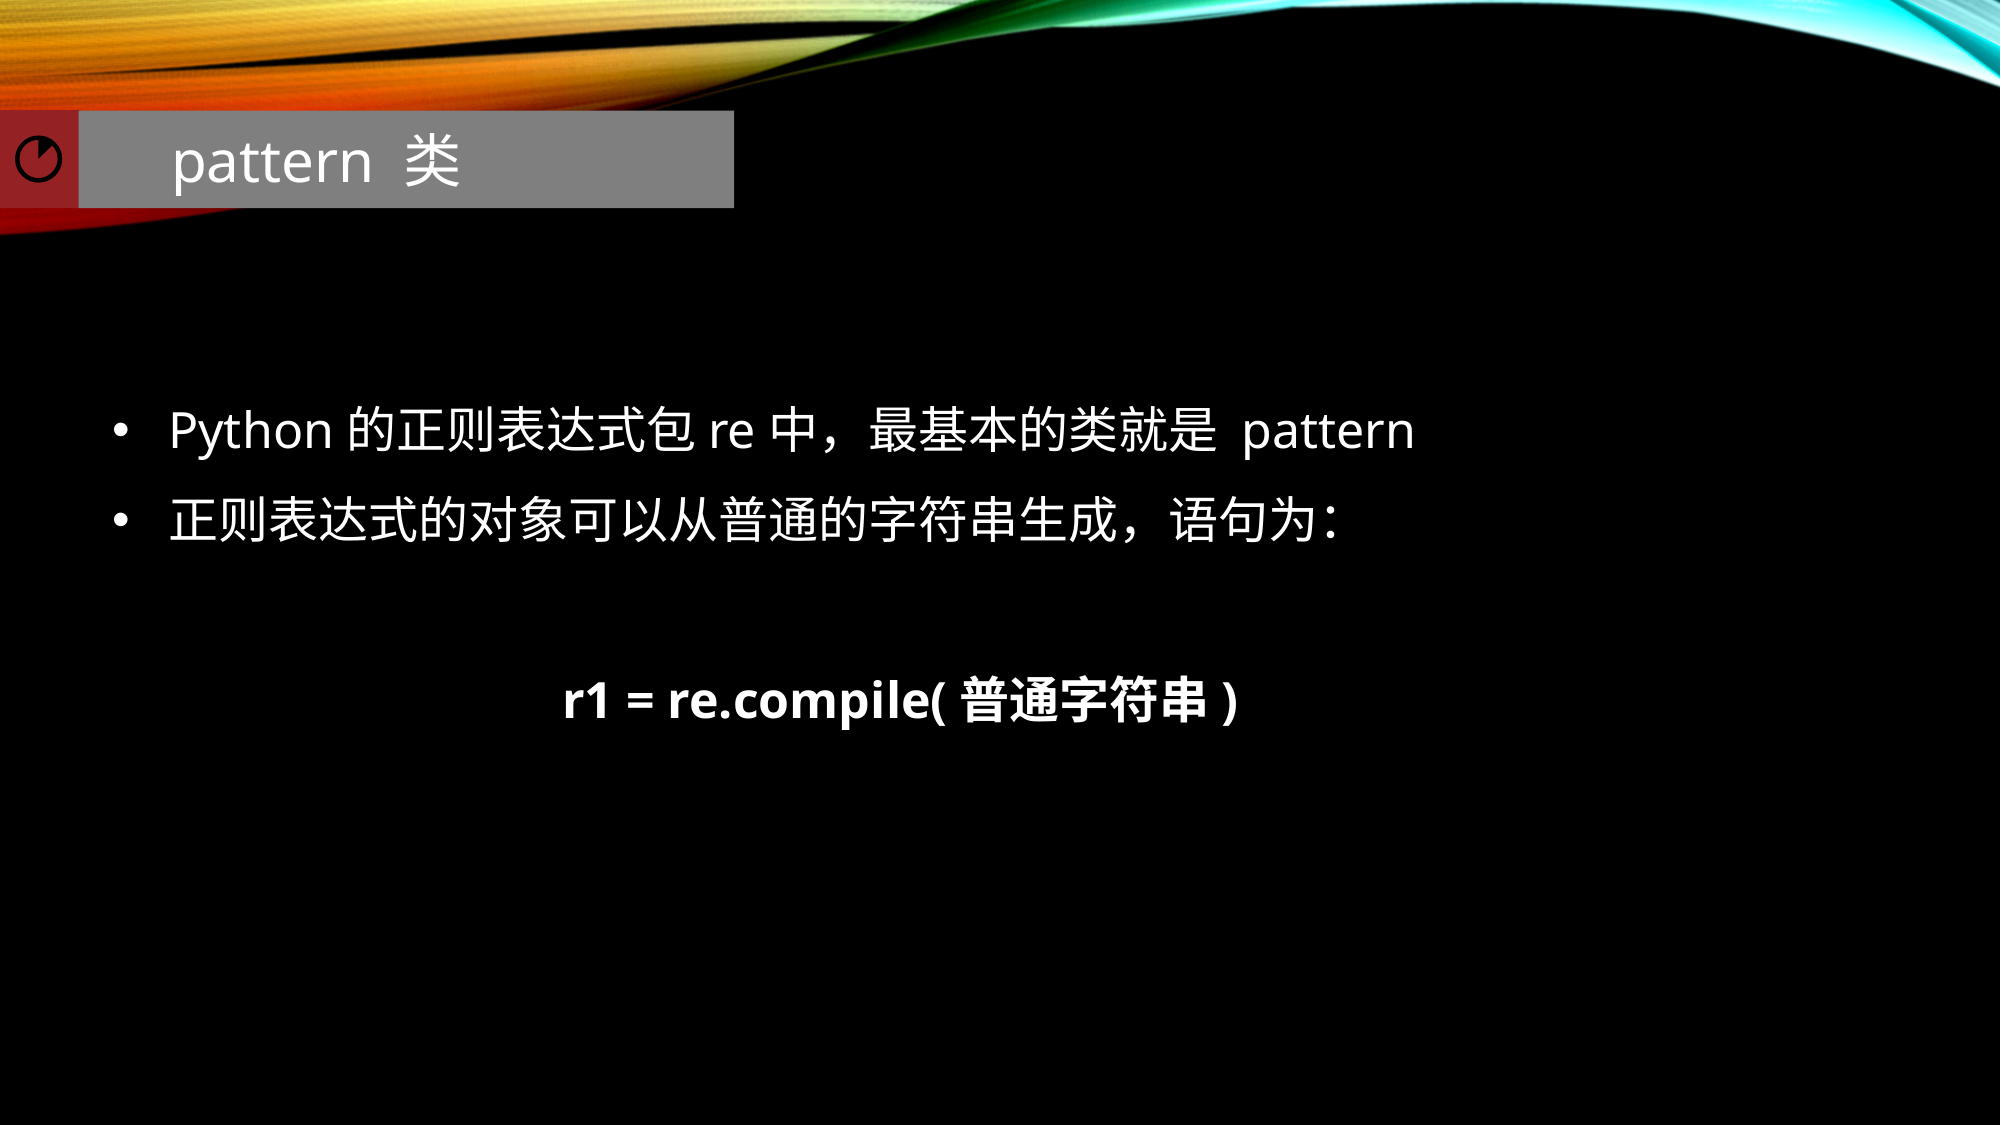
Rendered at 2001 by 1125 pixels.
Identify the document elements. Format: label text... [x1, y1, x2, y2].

text_box [78, 110, 735, 209]
text_box [0, 109, 82, 209]
picture [0, 0, 2000, 237]
text_box pattern 类 [156, 116, 816, 202]
text_box [15, 135, 63, 183]
text_box Python的正则表达式包re中，最基本的类就是 pattern 正则表达式的对象可以从普通的字符串生成，语句为： r1 = re.compile(普通字符串) [97, 361, 1934, 737]
